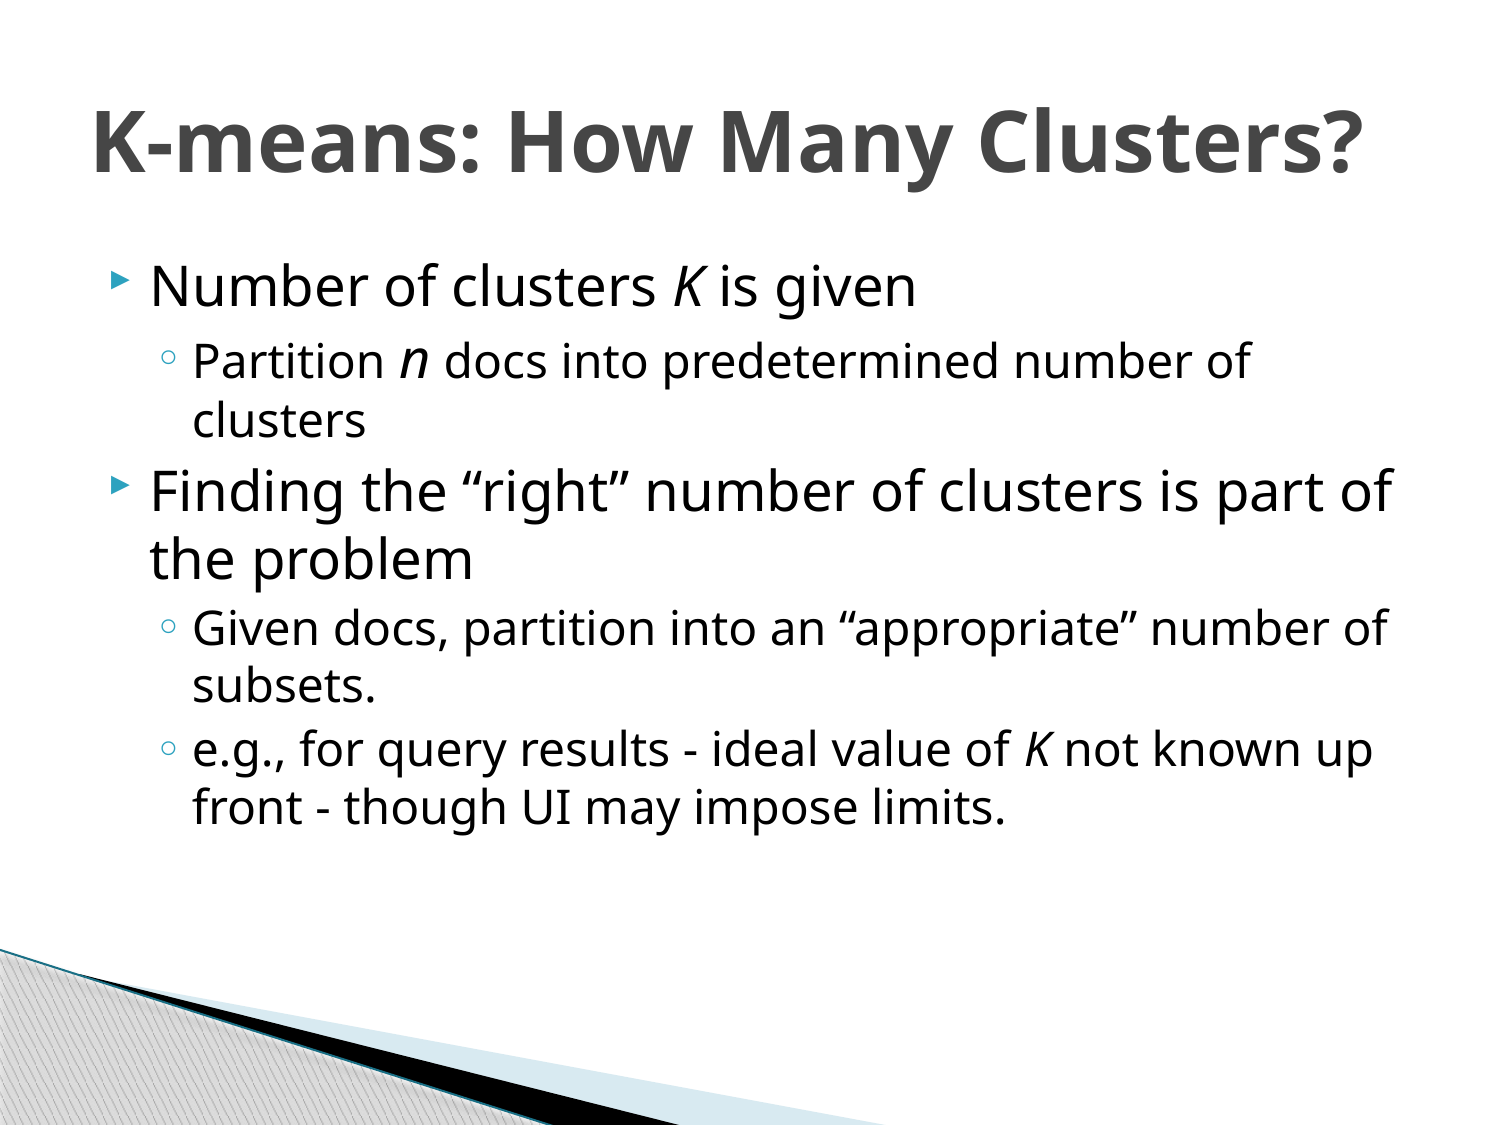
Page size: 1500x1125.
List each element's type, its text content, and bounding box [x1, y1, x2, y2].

title K-means: How Many Clusters? [75, 45, 1425, 233]
list Number of clusters K is given Partition n docs into predetermined number of clusters Finding the “right” number of clusters is part of the problem Given docs, partition into an “appropriate” number of subsets. e.g., for query results - ideal value of K not known up front - though UI may impose limits. [75, 242, 1425, 986]
